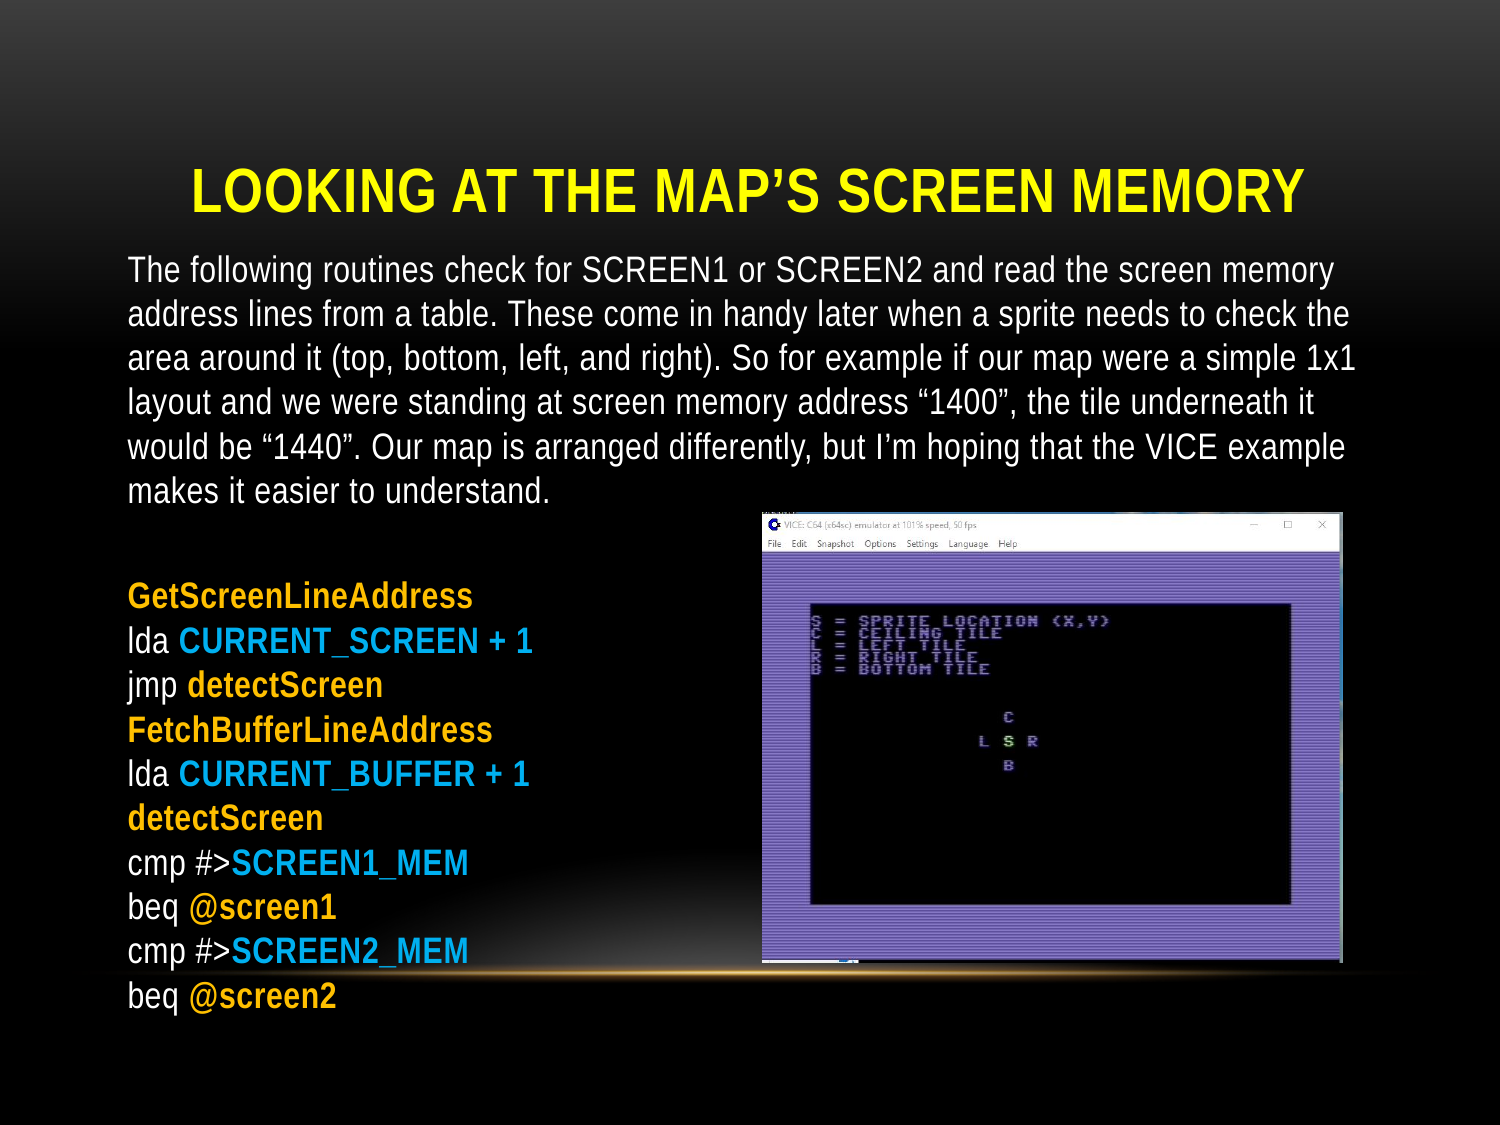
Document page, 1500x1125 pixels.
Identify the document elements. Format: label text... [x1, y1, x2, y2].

title Looking at the map’s screen memory [99, 45, 1400, 233]
list The following routines check for SCREEN1 or SCREEN2 and read the screen memory address lines from a table. These come in handy later when a sprite needs to check the area around it (top, bottom, left, and right). So for example if our map were a simple 1x1 layout and we were standing at screen memory address “1400”, the tile underneath it would be “1440”. Our map is arranged differently, but I’m hoping that the VICE example makes it easier to understand. GetScreenLineAddress lda CURRENT_SCREEN + 1 jmp detectScreen FetchBufferLineAddress lda CURRENT_BUFFER + 1 detectScreen cmp #>SCREEN1_MEM beq @screen1 cmp #>SCREEN2_MEM beq @screen2 [112, 237, 1413, 1025]
picture [0, 0, 1500, 1125]
